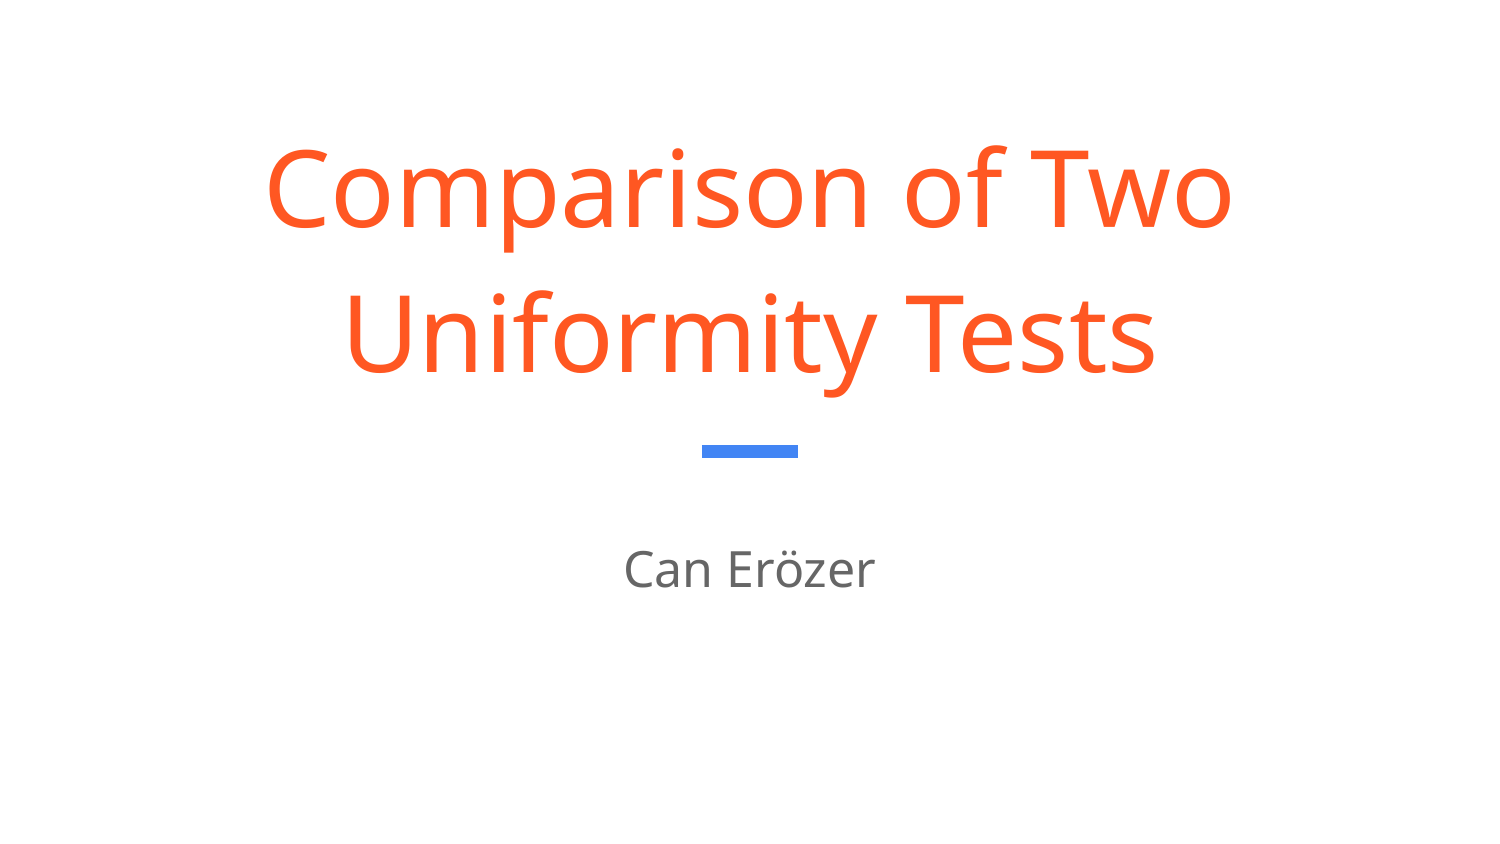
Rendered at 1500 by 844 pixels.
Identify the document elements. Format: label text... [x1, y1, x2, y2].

subtitle Can Erözer [51, 519, 1449, 640]
title Comparison of Two Uniformity Tests [51, 97, 1449, 419]
